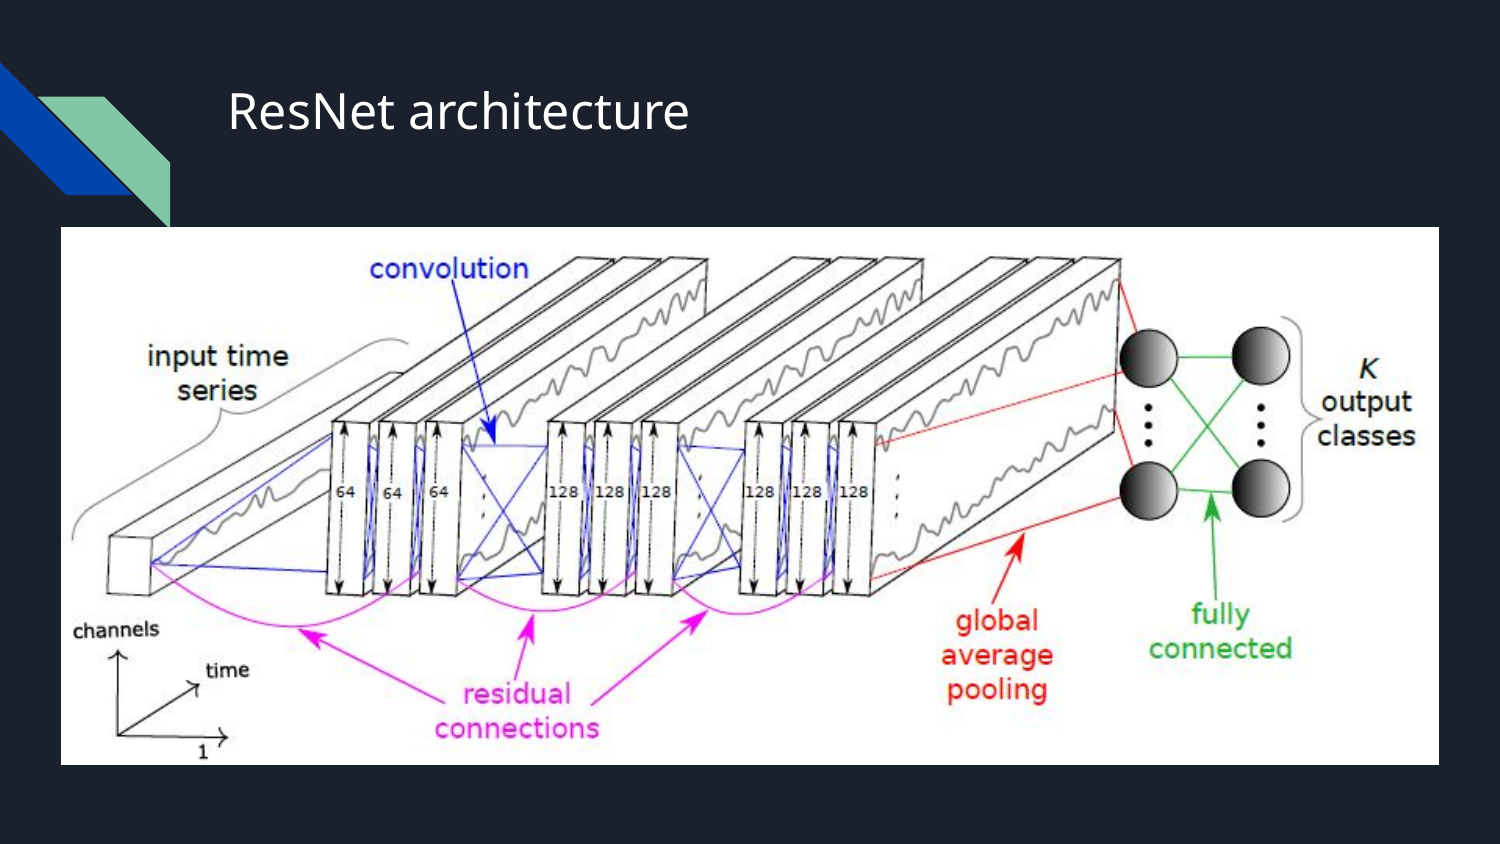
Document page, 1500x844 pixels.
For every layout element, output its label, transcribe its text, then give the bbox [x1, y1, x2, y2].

title ResNet architecture [212, 64, 1368, 215]
picture [61, 226, 1439, 765]
